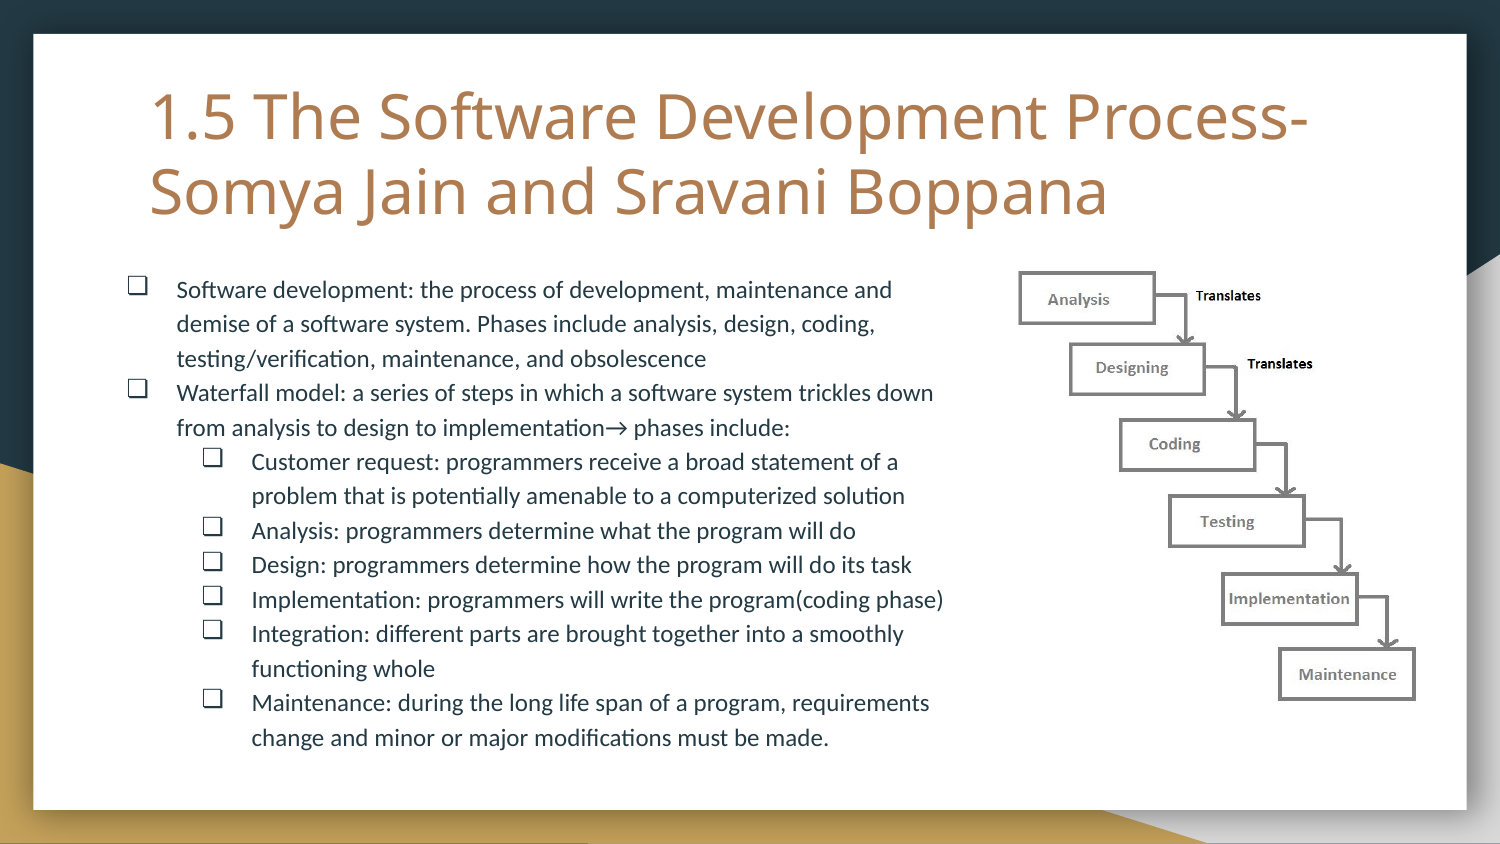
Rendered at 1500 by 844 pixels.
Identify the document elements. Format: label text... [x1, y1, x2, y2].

title 1.5 The Software Development Process- Somya Jain and Sravani Boppana [134, 62, 1366, 219]
list Software development: the process of development, maintenance and demise of a software system. Phases include analysis, design, coding, testing/verification, maintenance, and obsolescence Waterfall model: a series of steps in which a software system trickles down from analysis to design to implementation→ phases include: Customer request: programmers receive a broad statement of a problem that is potentially amenable to a computerized solution Analysis: programmers determine what the program will do Design: programmers determine how the program will do its task Implementation: programmers will write the program(coding phase) Integration: different parts are brought together into a smoothly functioning whole Maintenance: during the long life span of a program, requirements change and minor or major modifications must be made. [86, 254, 976, 740]
picture [1003, 253, 1440, 714]
